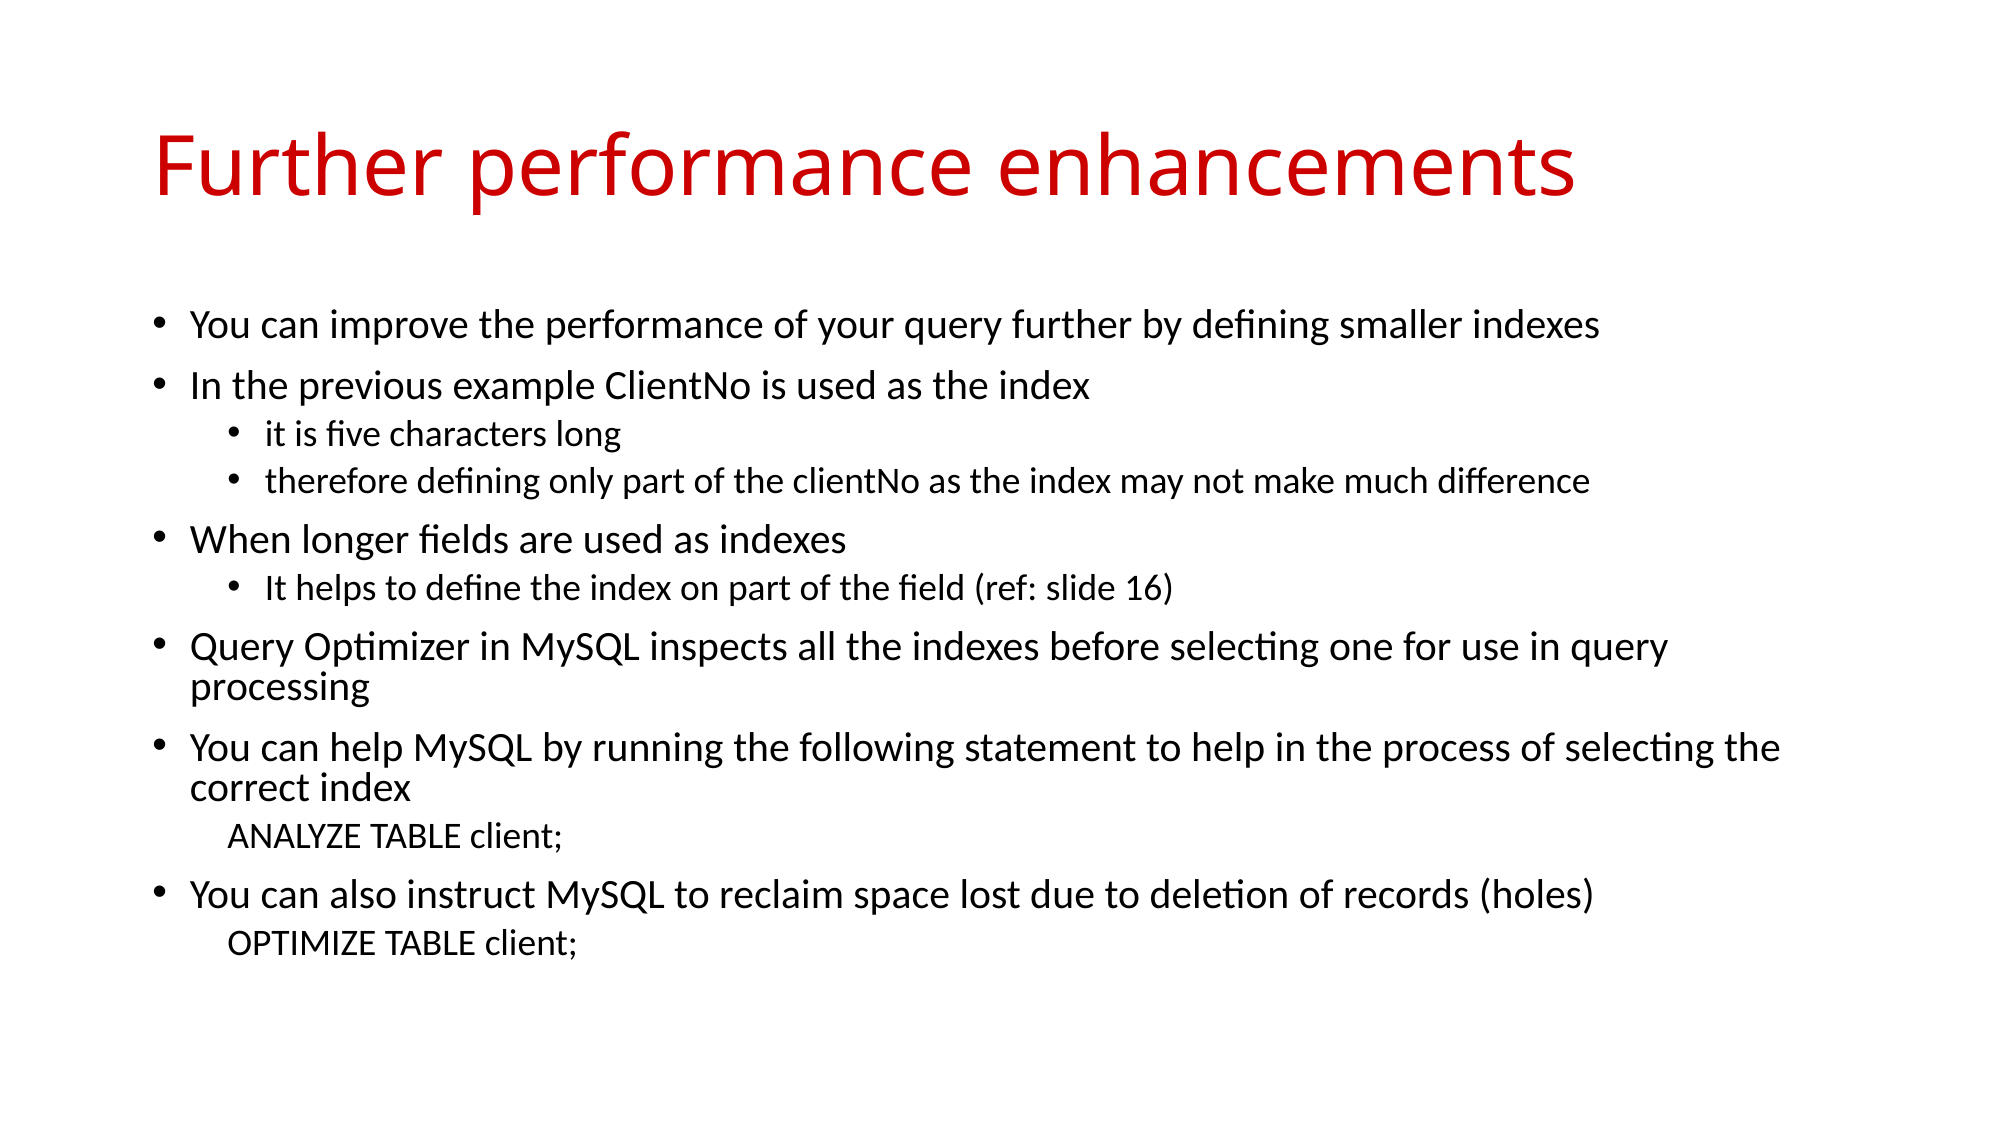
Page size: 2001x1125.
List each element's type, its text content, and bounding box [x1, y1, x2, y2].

title Further performance enhancements [137, 59, 1863, 278]
list You can improve the performance of your query further by defining smaller indexes In the previous example ClientNo is used as the index it is five characters long therefore defining only part of the clientNo as the index may not make much difference When longer fields are used as indexes It helps to define the index on part of the field (ref: slide 16) Query Optimizer in MySQL inspects all the indexes before selecting one for use in query processing You can help MySQL by running the following statement to help in the process of selecting the correct index ANALYZE TABLE client; You can also instruct MySQL to reclaim space lost due to deletion of records (holes) OPTIMIZE TABLE client; [137, 299, 1863, 1014]
